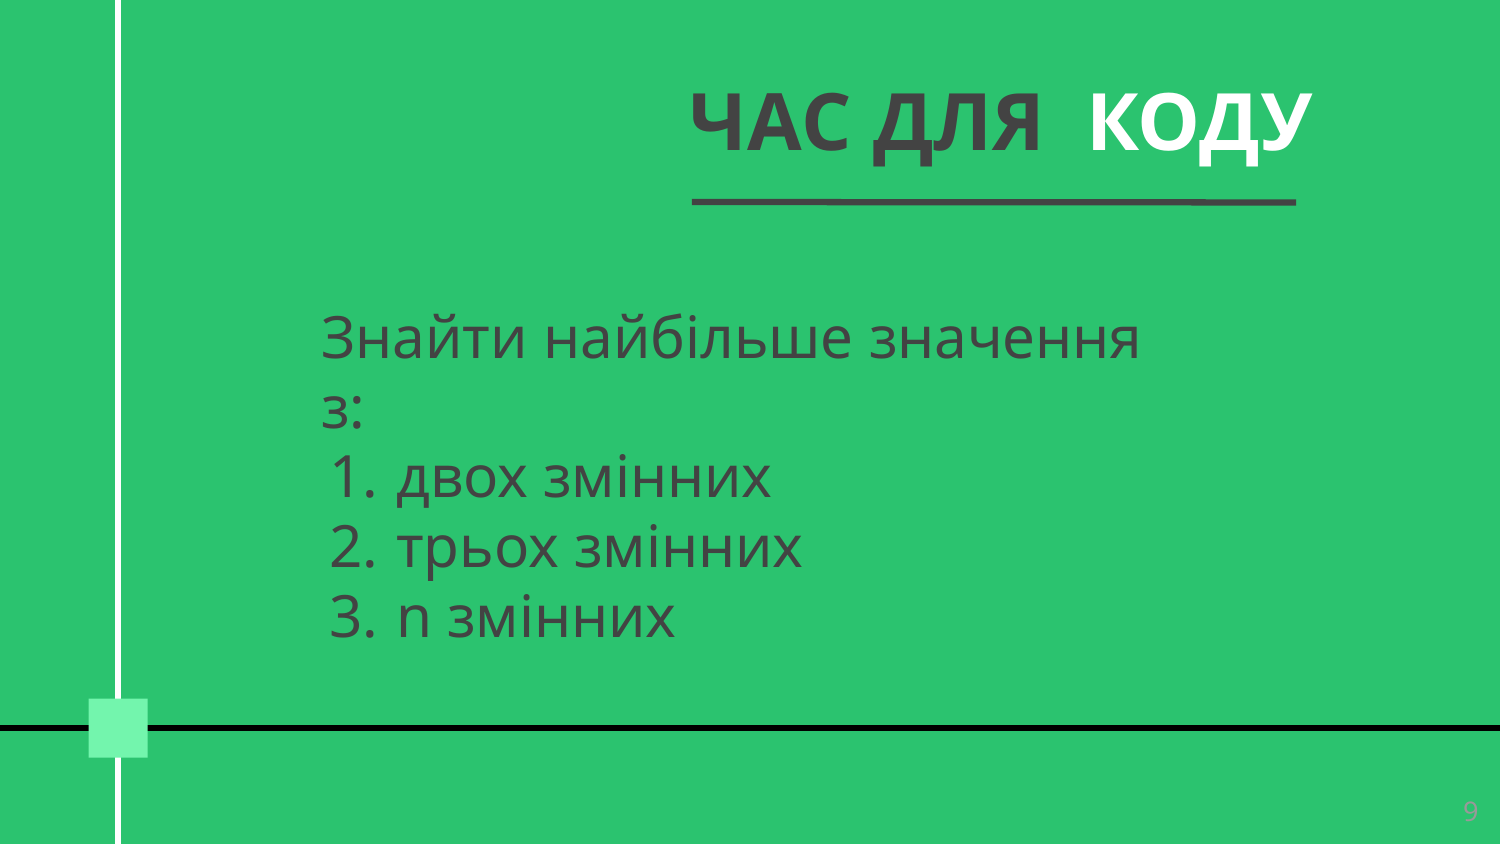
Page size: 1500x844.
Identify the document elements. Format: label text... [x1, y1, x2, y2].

slide_number ‹#› [1403, 779, 1494, 844]
text_box Знайти найбільше значення з: двох змінних трьох змінних n змінних [306, 284, 1194, 637]
title ЧАС ДЛЯ КОДУ [502, 63, 1500, 181]
